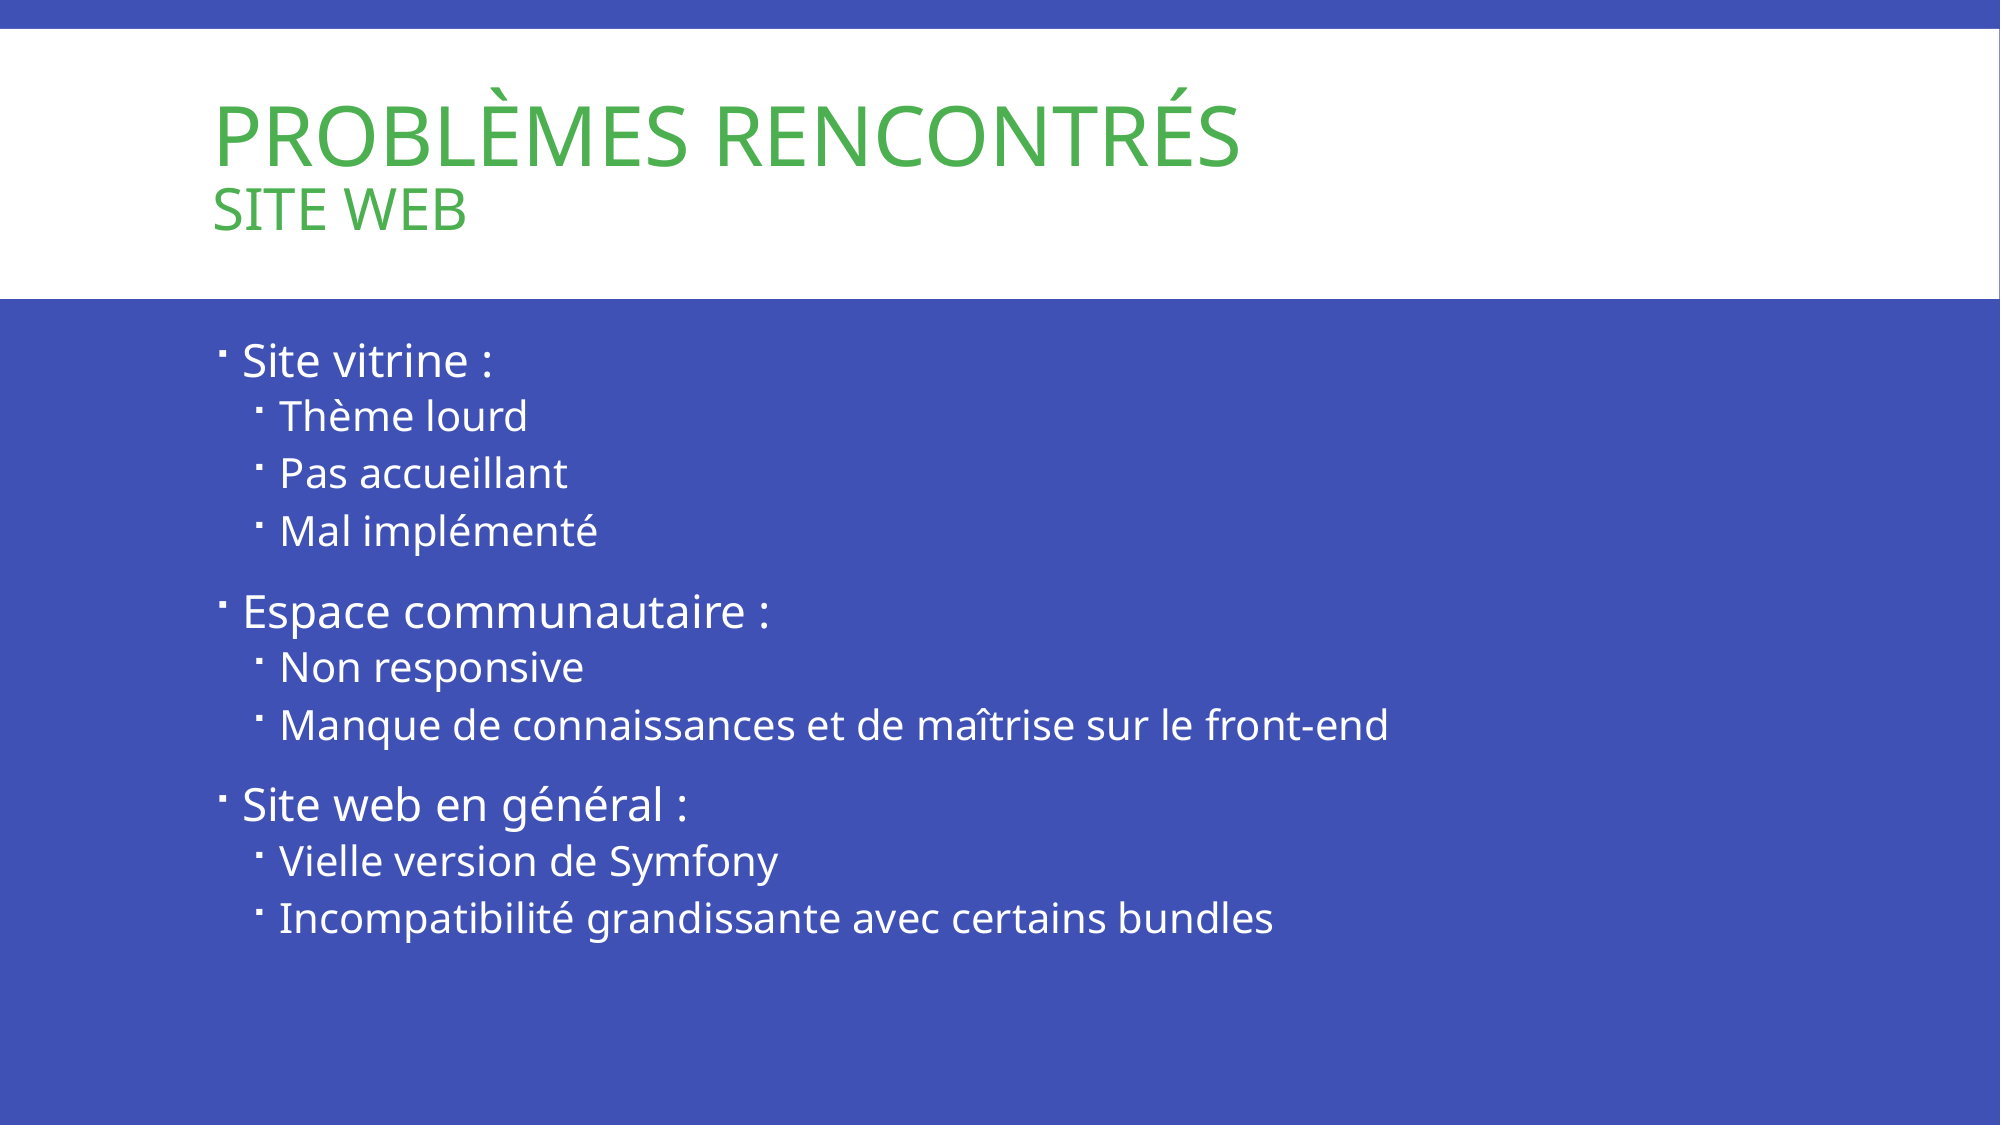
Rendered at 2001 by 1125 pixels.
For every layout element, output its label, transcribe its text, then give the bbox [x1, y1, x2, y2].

title Problèmes rencontrés Site Web [197, 46, 1803, 295]
list Site vitrine : Thème lourd Pas accueillant Mal implémenté Espace communautaire : Non responsive Manque de connaissances et de maîtrise sur le front-end Site web en général : Vielle version de Symfony Incompatibilité grandissante avec certains bundles [197, 329, 1803, 1020]
